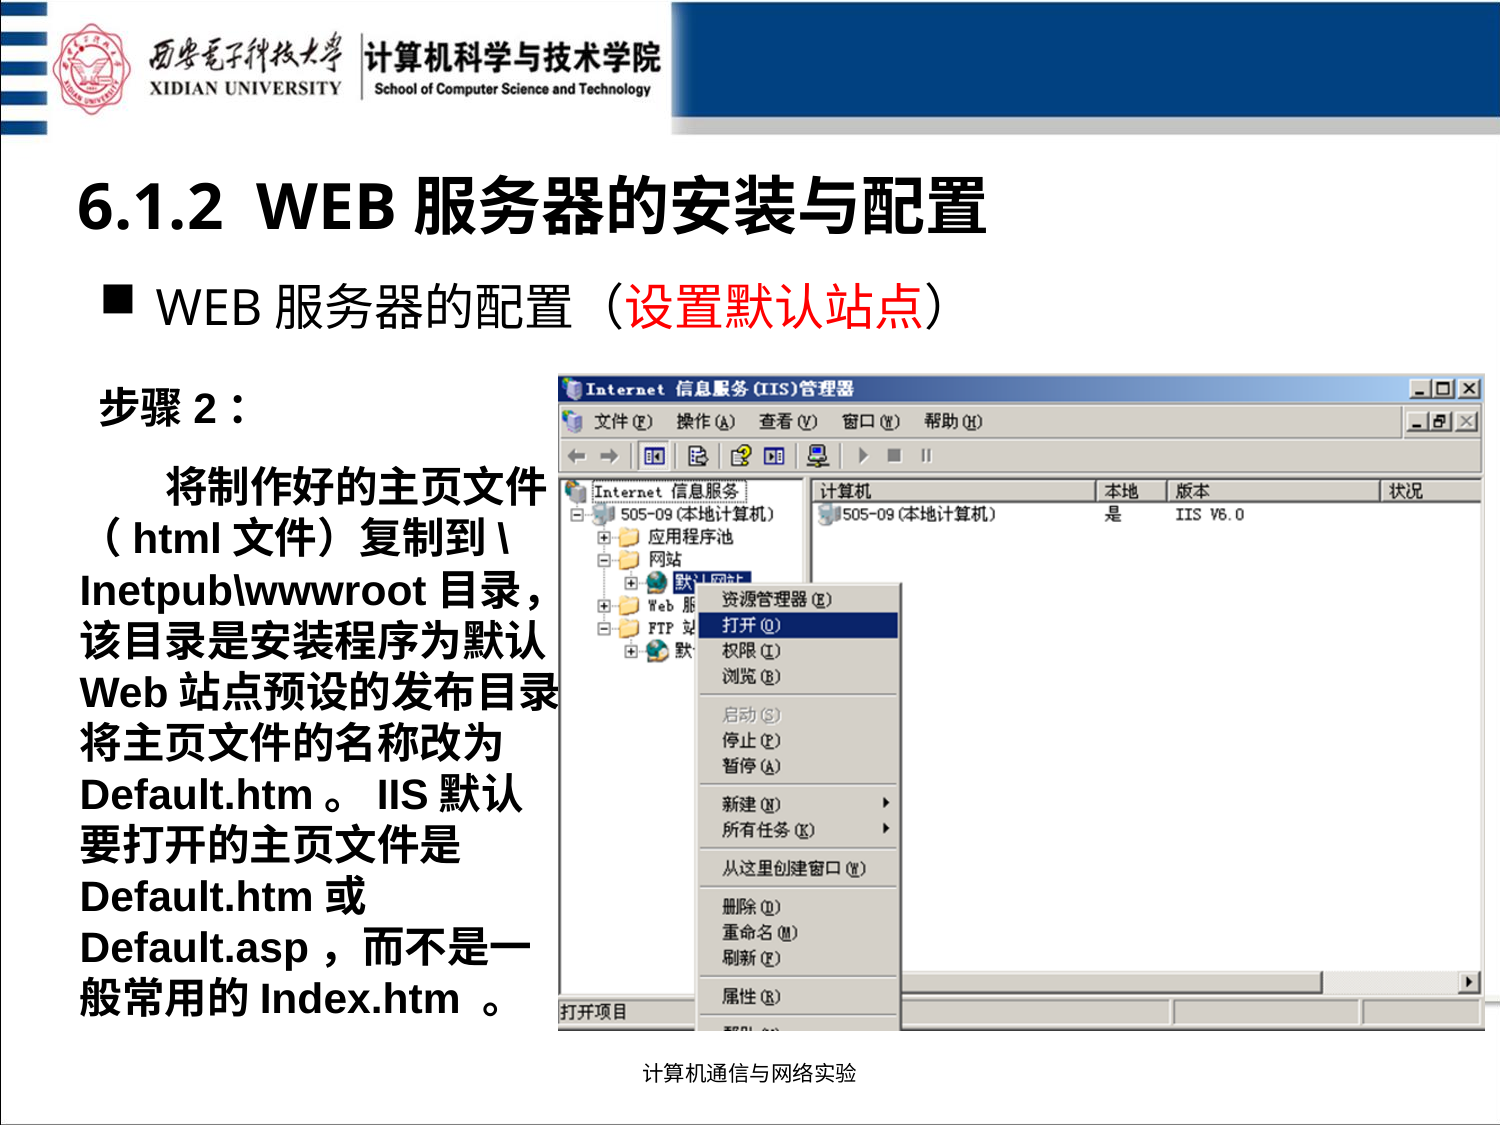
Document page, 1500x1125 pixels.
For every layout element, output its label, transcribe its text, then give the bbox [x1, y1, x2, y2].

text_box WEB服务器的配置（设置默认站点） [84, 267, 1010, 343]
text_box 将制作好的主页文件（html文件）复制到\Inetpub\wwwroot目录，该目录是安装程序为默认Web站点预设的发布目录。将主页文件的名称改为Default.htm。IIS默认要打开的主页文件是Default.htm或Default.asp，而不是一般常用的Index.htm 。 [64, 453, 553, 1030]
text_box 步骤2： [83, 373, 555, 440]
footer 计算机通信与网络实验 [512, 1042, 988, 1103]
picture [0, 0, 1500, 1125]
text_box 6.1.2 WEB服务器的安装与配置 [64, 130, 1191, 240]
